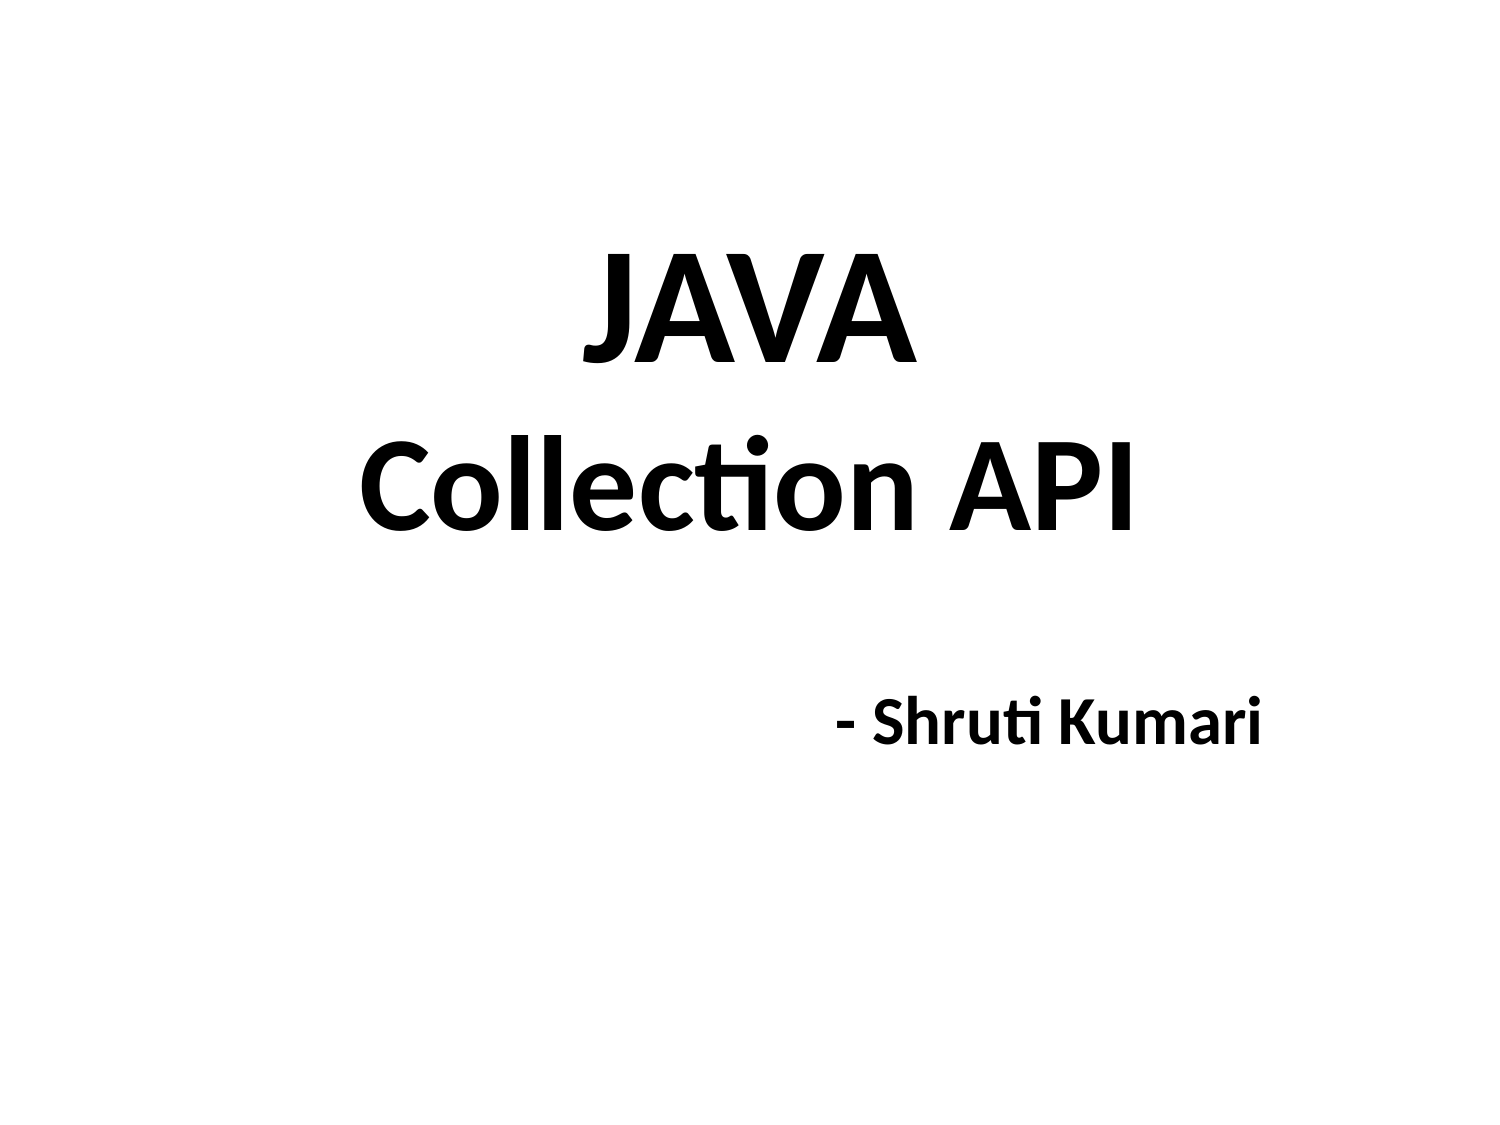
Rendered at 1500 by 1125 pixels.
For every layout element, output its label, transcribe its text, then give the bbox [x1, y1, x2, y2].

subtitle Collection API - Shruti Kumari [187, 387, 1313, 800]
title JAVA [112, 174, 1388, 417]
